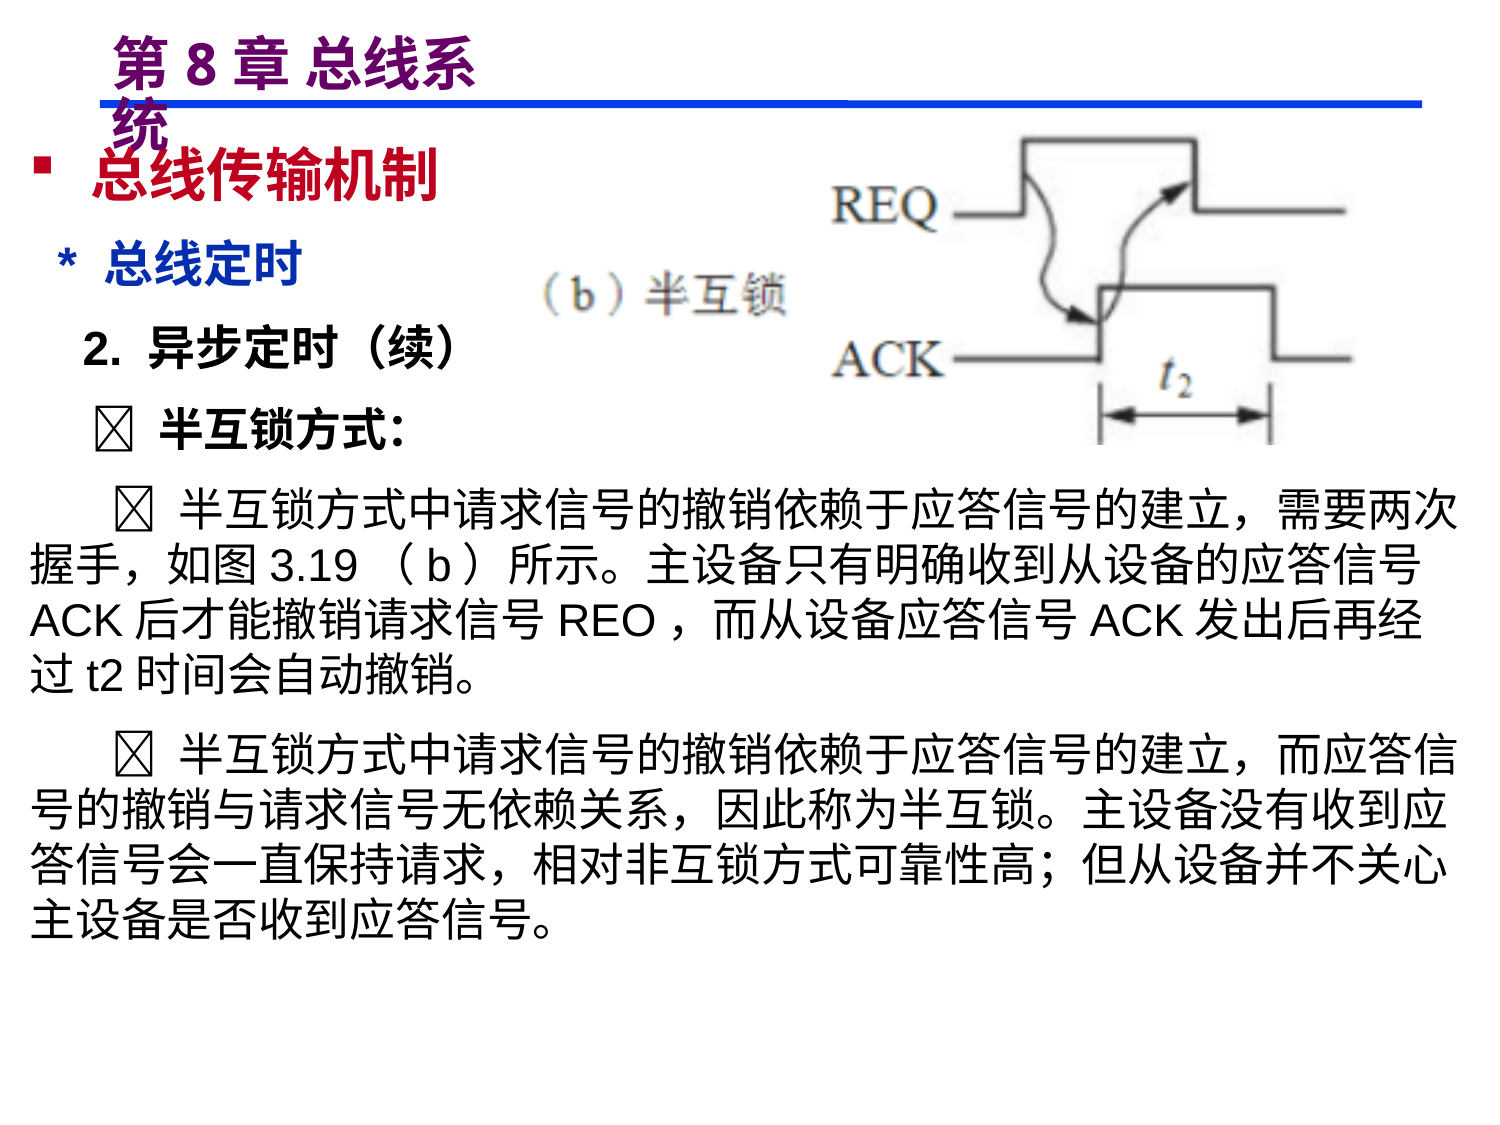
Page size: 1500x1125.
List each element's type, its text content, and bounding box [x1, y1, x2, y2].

subtitle 总线传输机制 * 总线定时 2. 异步定时（续）  半互锁方式：  半互锁方式中请求信号的撤销依赖于应答信号的建立，需要两次握手，如图3.19（b）所示。主设备只有明确收到从设备的应答信号ACK后才能撤销请求信号REO，而从设备应答信号ACK发出后再经过t2时间会自动撤销。  半互锁方式中请求信号的撤销依赖于应答信号的建立，而应答信号的撤销与请求信号无依赖关系，因此称为半互锁。主设备没有收到应答信号会一直保持请求，相对非互锁方式可靠性高；但从设备并不关心主设备是否收到应答信号。 [14, 129, 1483, 961]
picture [830, 130, 1356, 445]
picture [535, 262, 797, 325]
title 第8章 总线系统 [100, 32, 534, 230]
